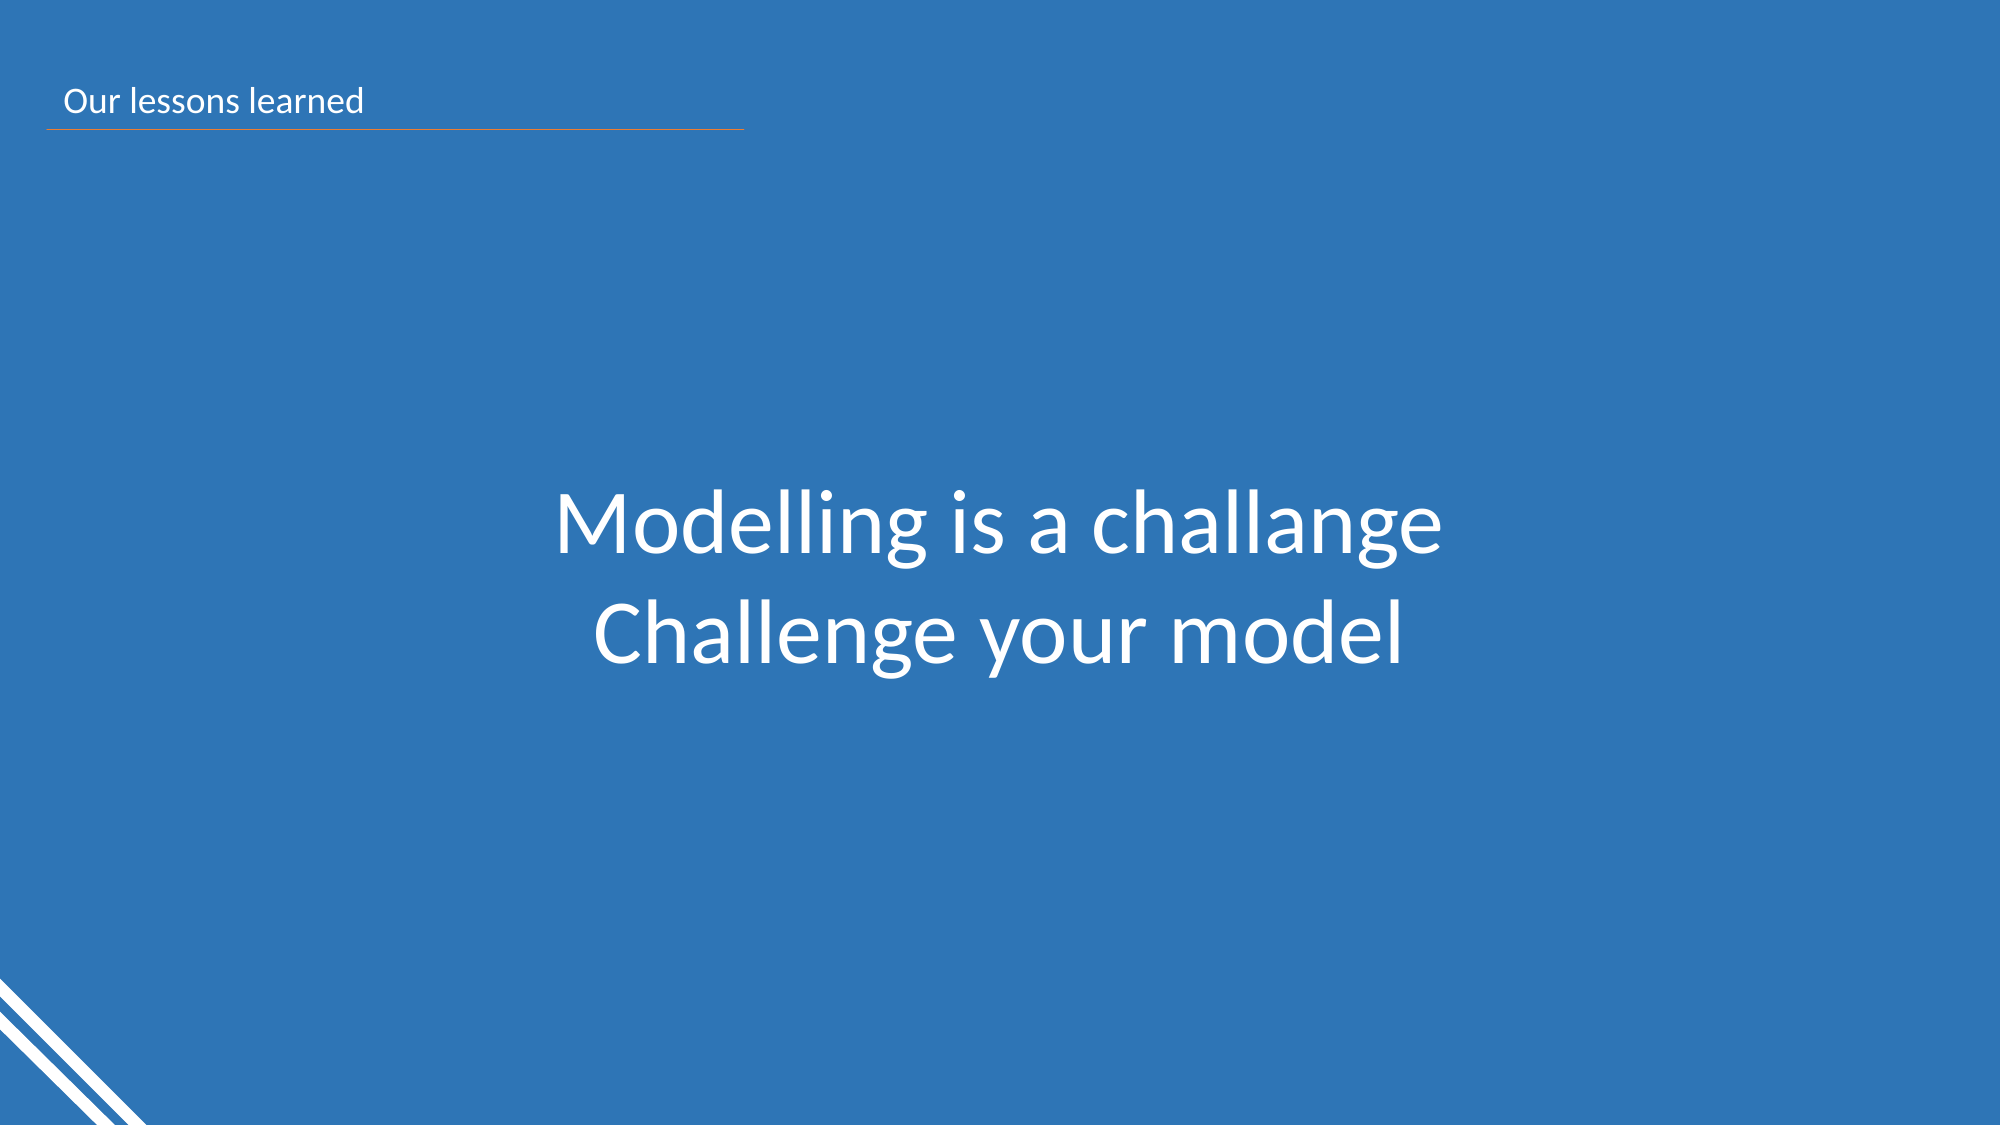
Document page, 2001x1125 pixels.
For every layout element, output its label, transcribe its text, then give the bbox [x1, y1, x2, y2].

text_box Modelling is a challange Challenge your model [0, 454, 2000, 690]
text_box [0, 970, 157, 1125]
text_box Our lessons learned [48, 69, 381, 129]
